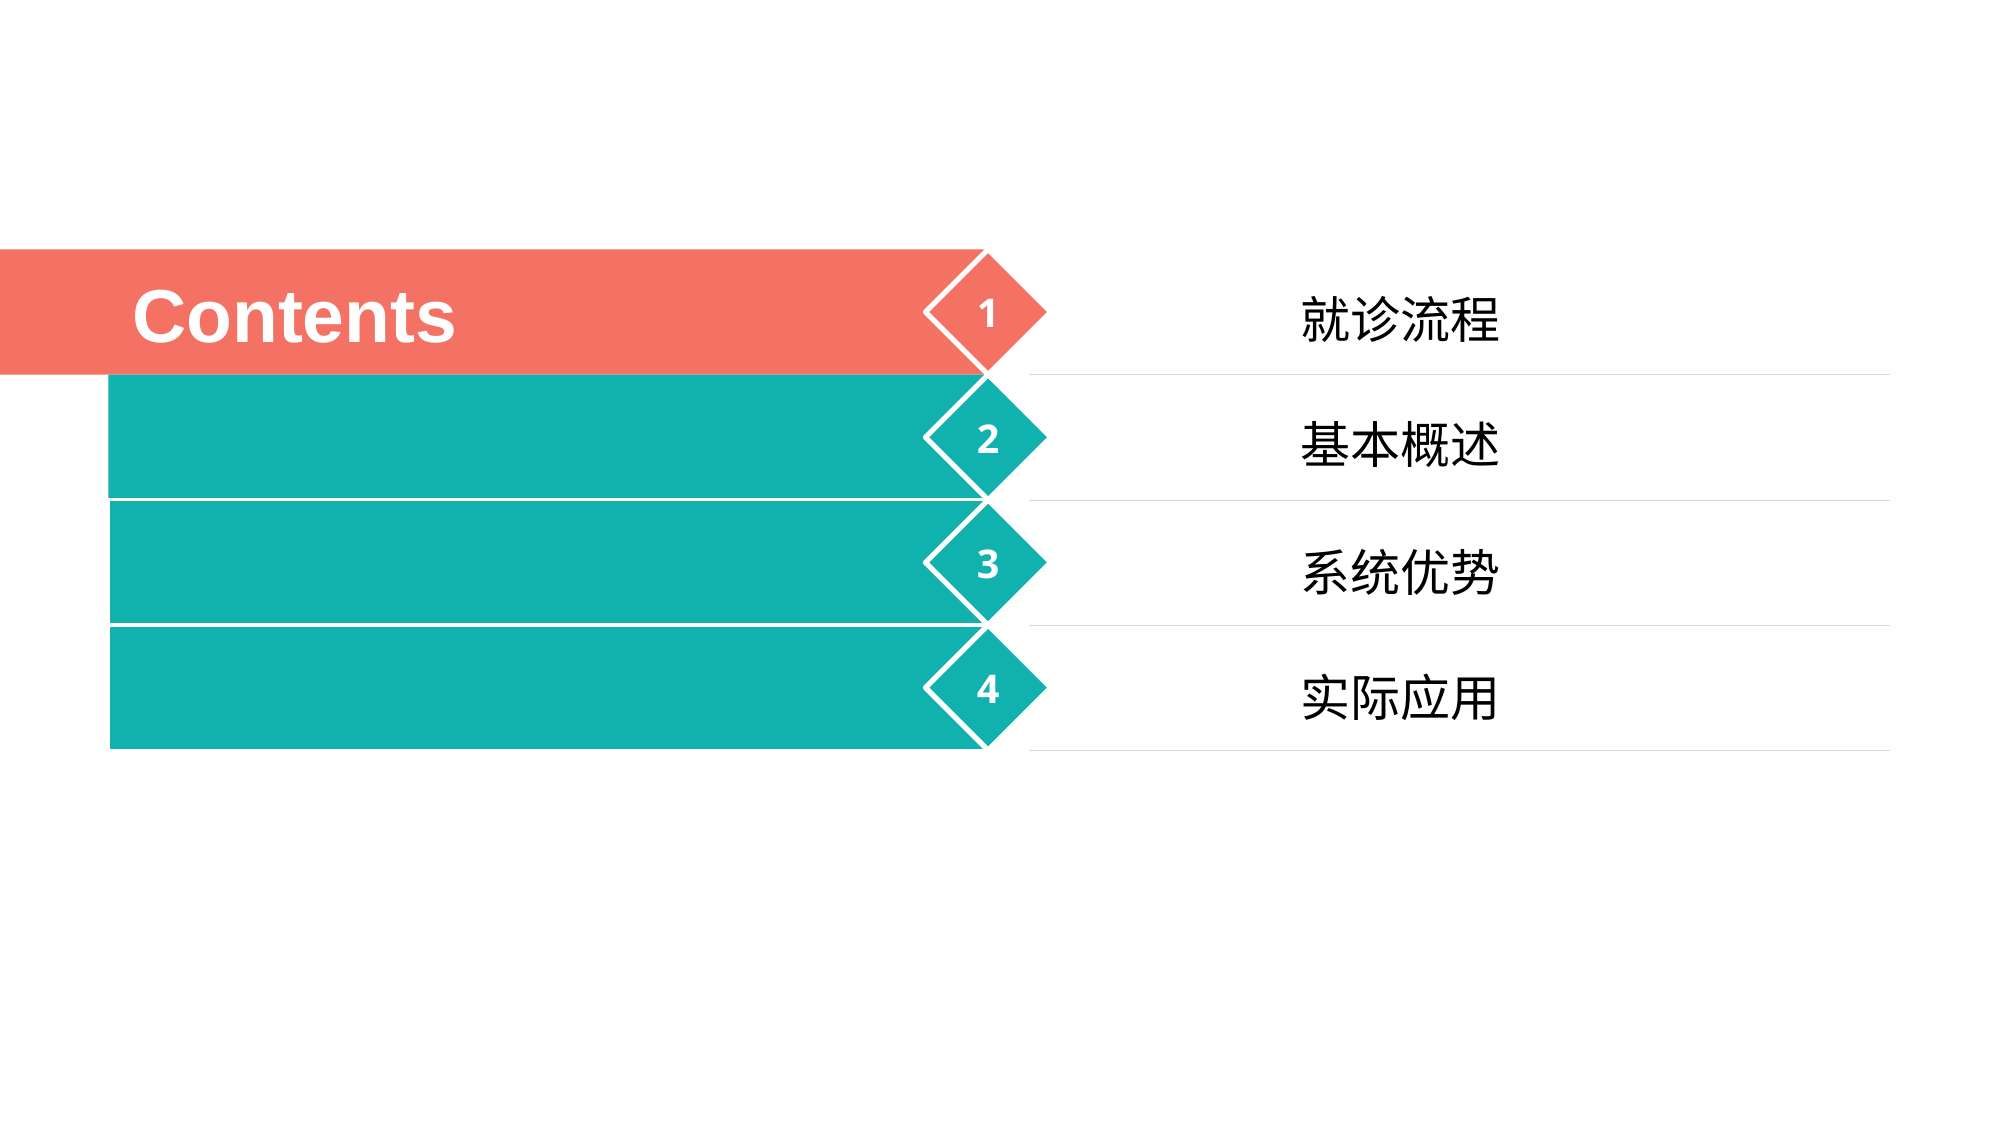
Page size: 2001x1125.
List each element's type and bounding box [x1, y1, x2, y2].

text_box [0, 249, 1890, 751]
